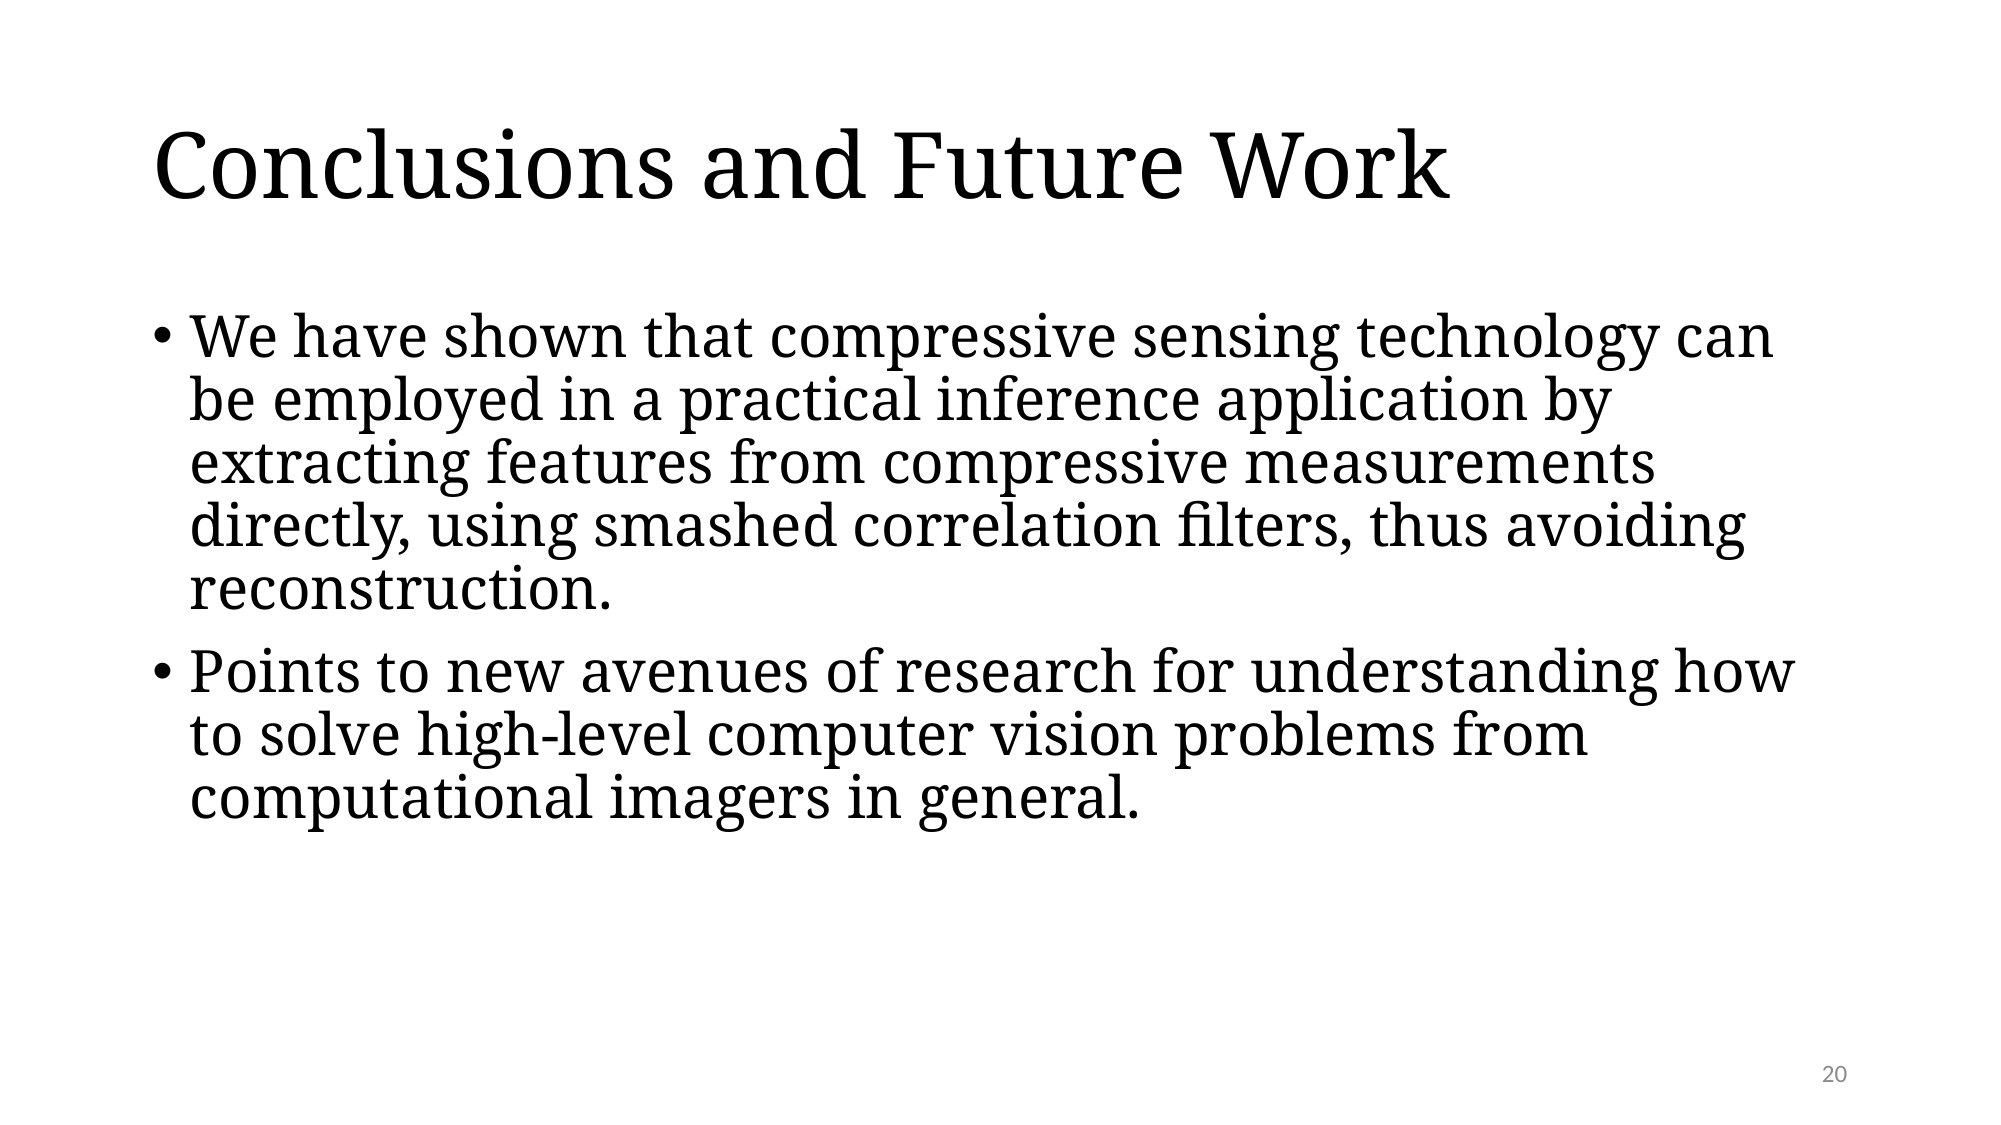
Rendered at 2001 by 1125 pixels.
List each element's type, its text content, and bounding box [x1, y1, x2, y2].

title Conclusions and Future Work [137, 59, 1863, 278]
list We have shown that compressive sensing technology can be employed in a practical inference application by extracting features from compressive measurements directly, using smashed correlation filters, thus avoiding reconstruction. Points to new avenues of research for understanding how to solve high-level computer vision problems from computational imagers in general. [137, 299, 1863, 1014]
slide_number 20 [1412, 1042, 1863, 1103]
